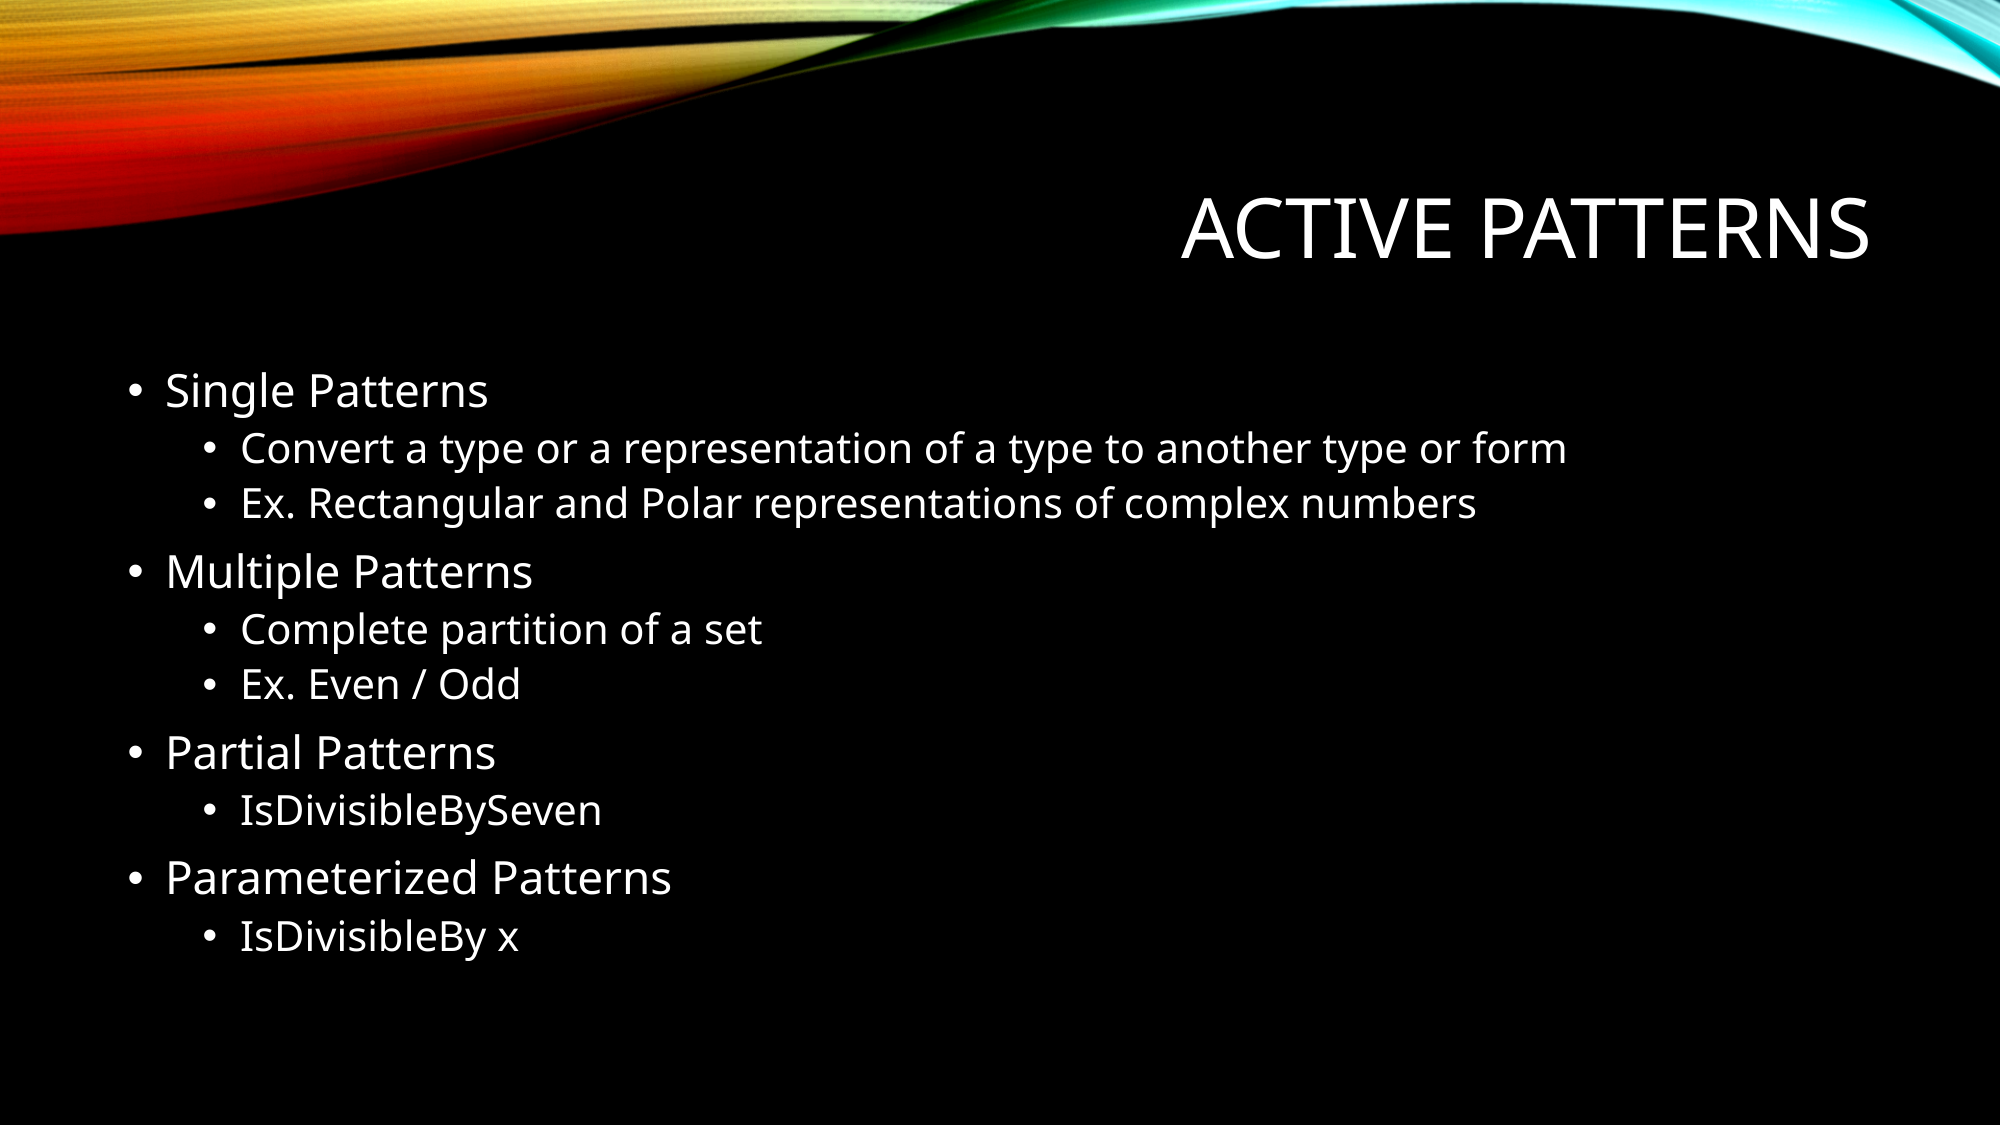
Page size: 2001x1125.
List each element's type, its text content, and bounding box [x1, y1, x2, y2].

title Active Patterns [474, 125, 1888, 338]
list Single Patterns Convert a type or a representation of a type to another type or form Ex. Rectangular and Polar representations of complex numbers Multiple Patterns Complete partition of a set Ex. Even / Odd Partial Patterns IsDivisibleBySeven Parameterized Patterns IsDivisibleBy x [112, 360, 1888, 1021]
picture [0, 0, 2000, 237]
